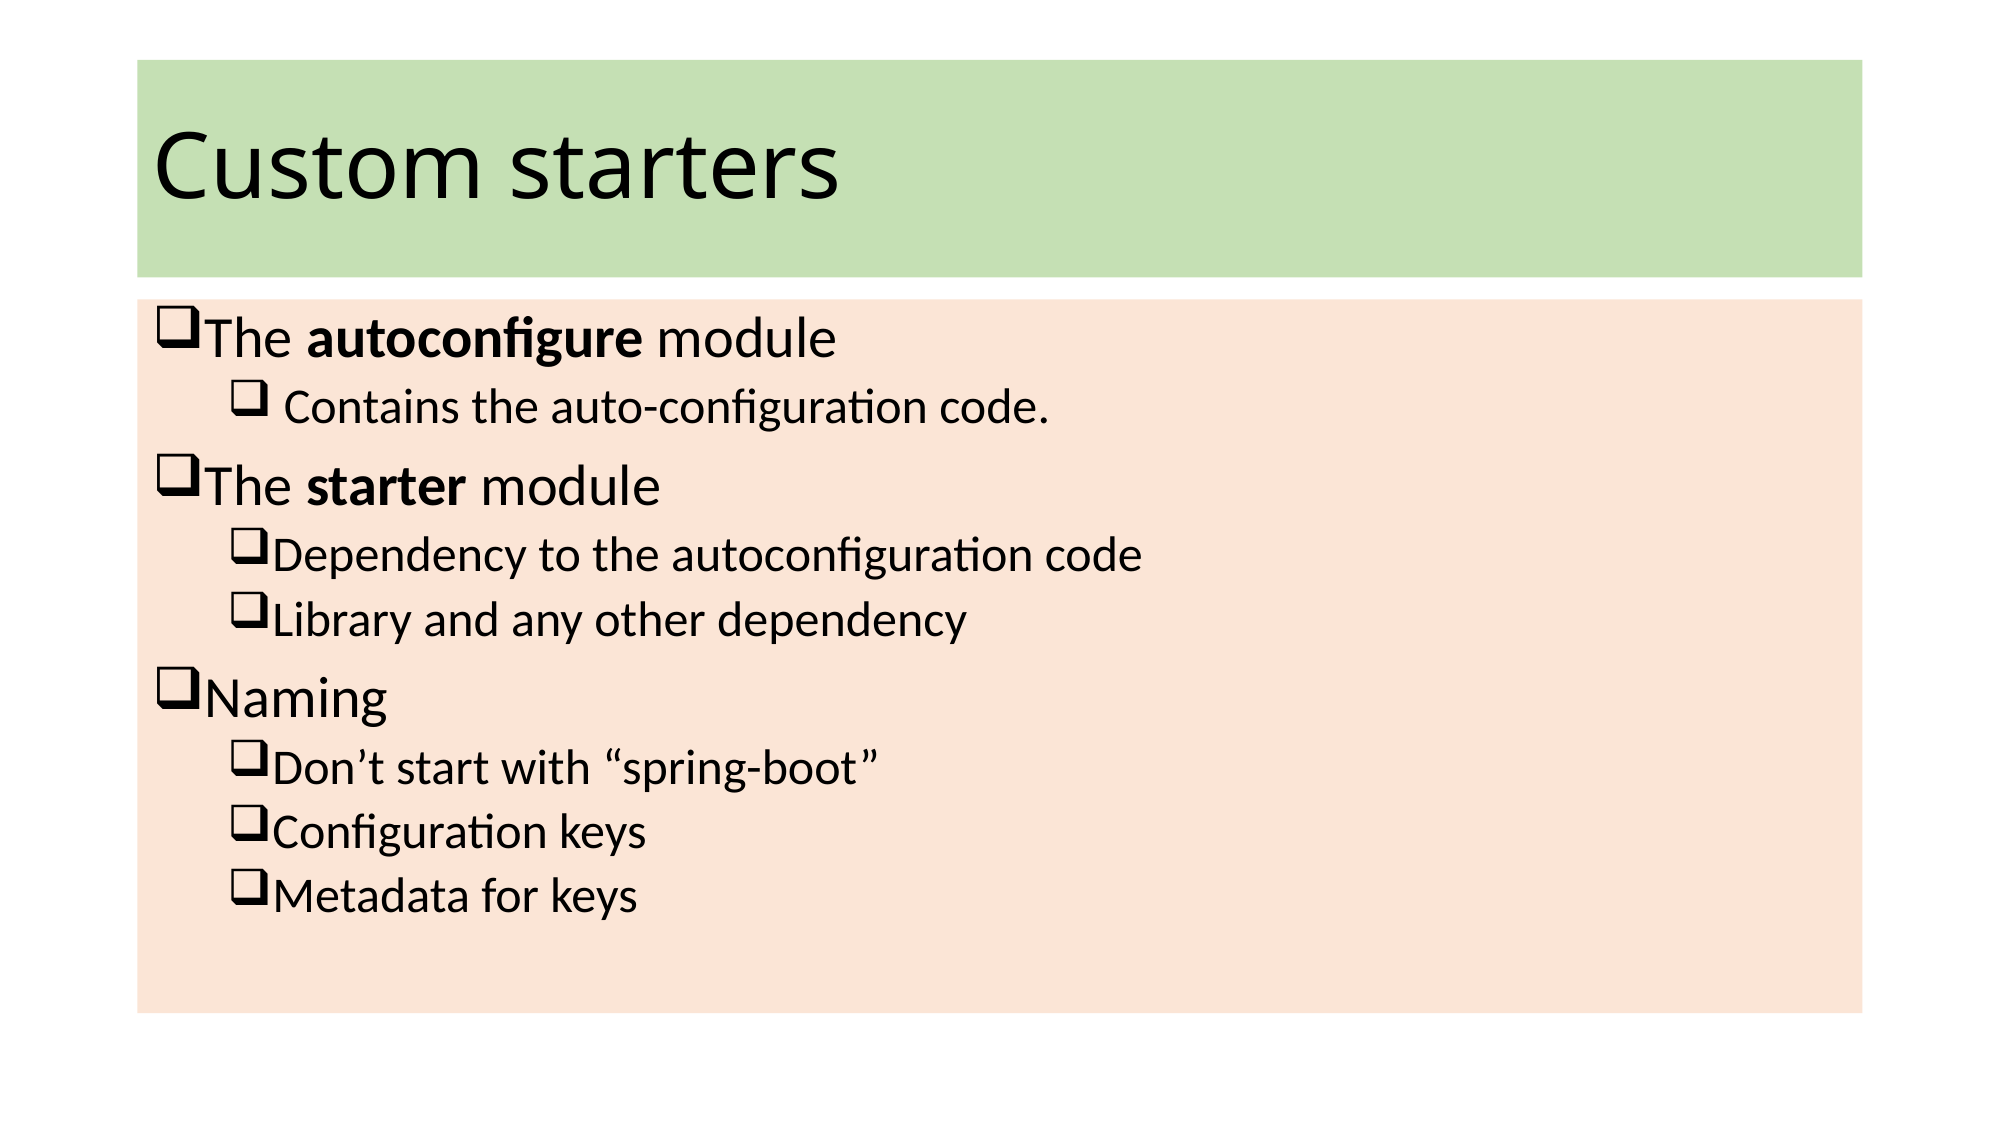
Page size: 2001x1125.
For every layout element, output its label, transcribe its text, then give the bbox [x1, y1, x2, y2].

list The autoconfigure module Contains the auto-configuration code. The starter module Dependency to the autoconfiguration code Library and any other dependency Naming Don’t start with “spring-boot” Configuration keys Metadata for keys [137, 299, 1863, 1014]
title Custom starters [137, 59, 1863, 278]
